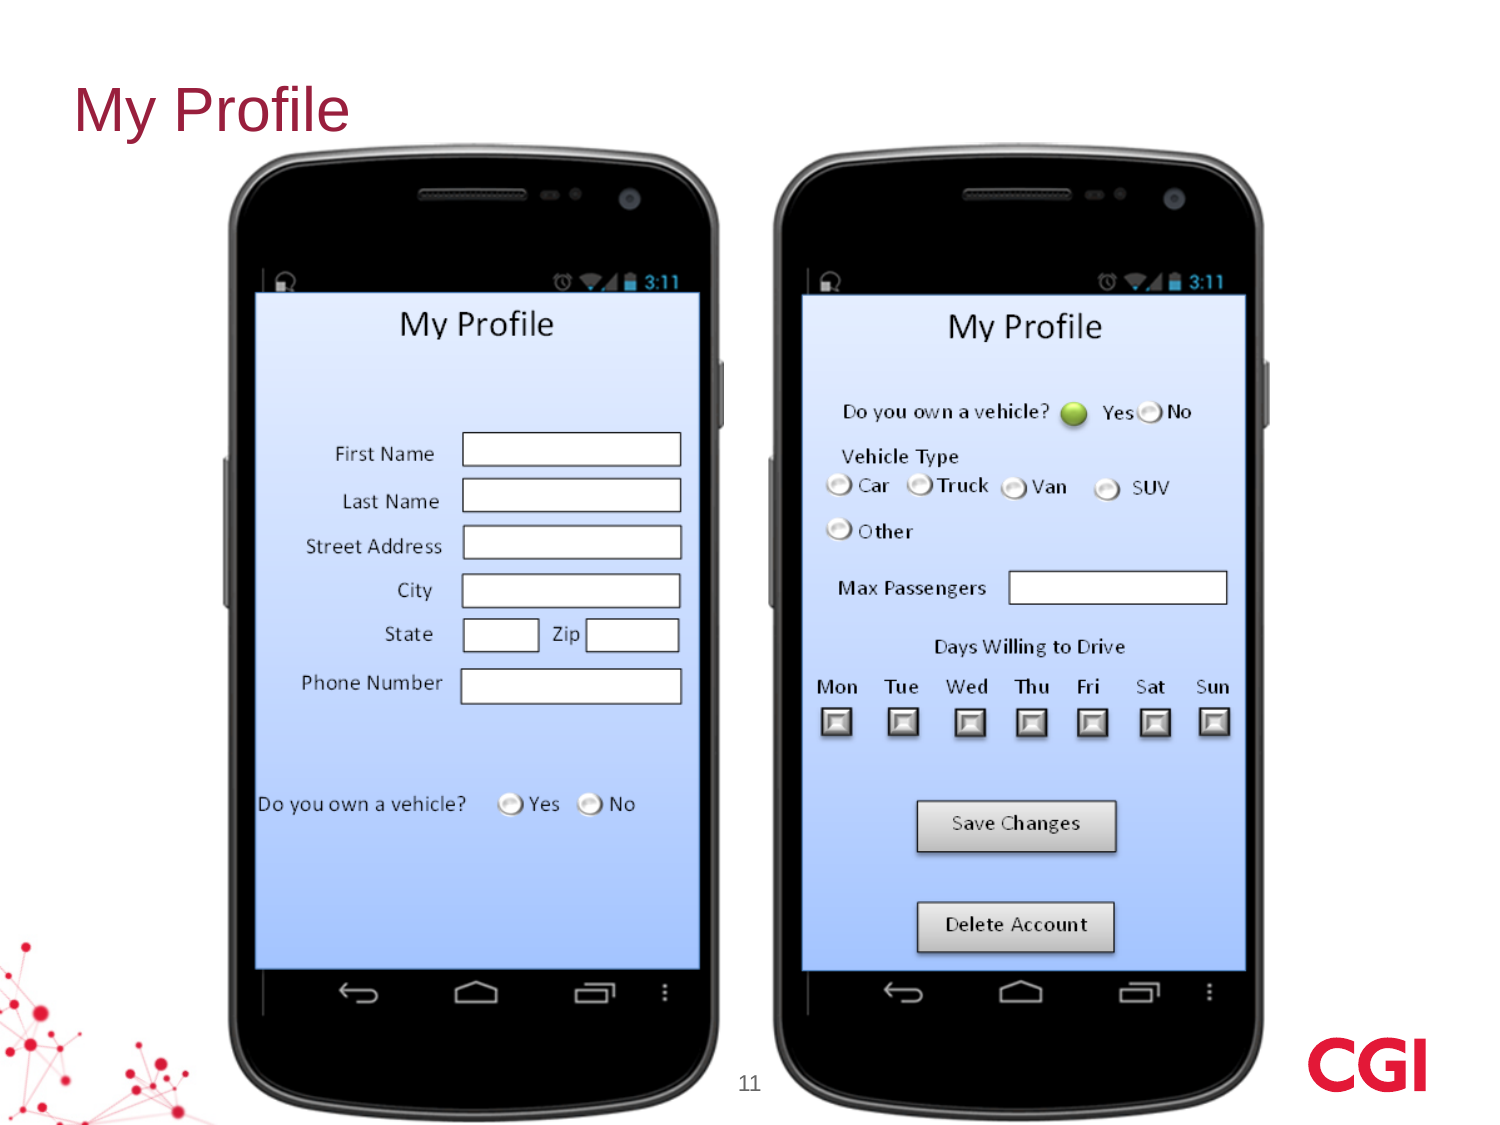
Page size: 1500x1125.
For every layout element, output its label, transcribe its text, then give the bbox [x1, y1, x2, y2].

title My Profile [73, 30, 1425, 182]
picture [0, 142, 1500, 1125]
slide_number 11 [729, 1068, 763, 1109]
